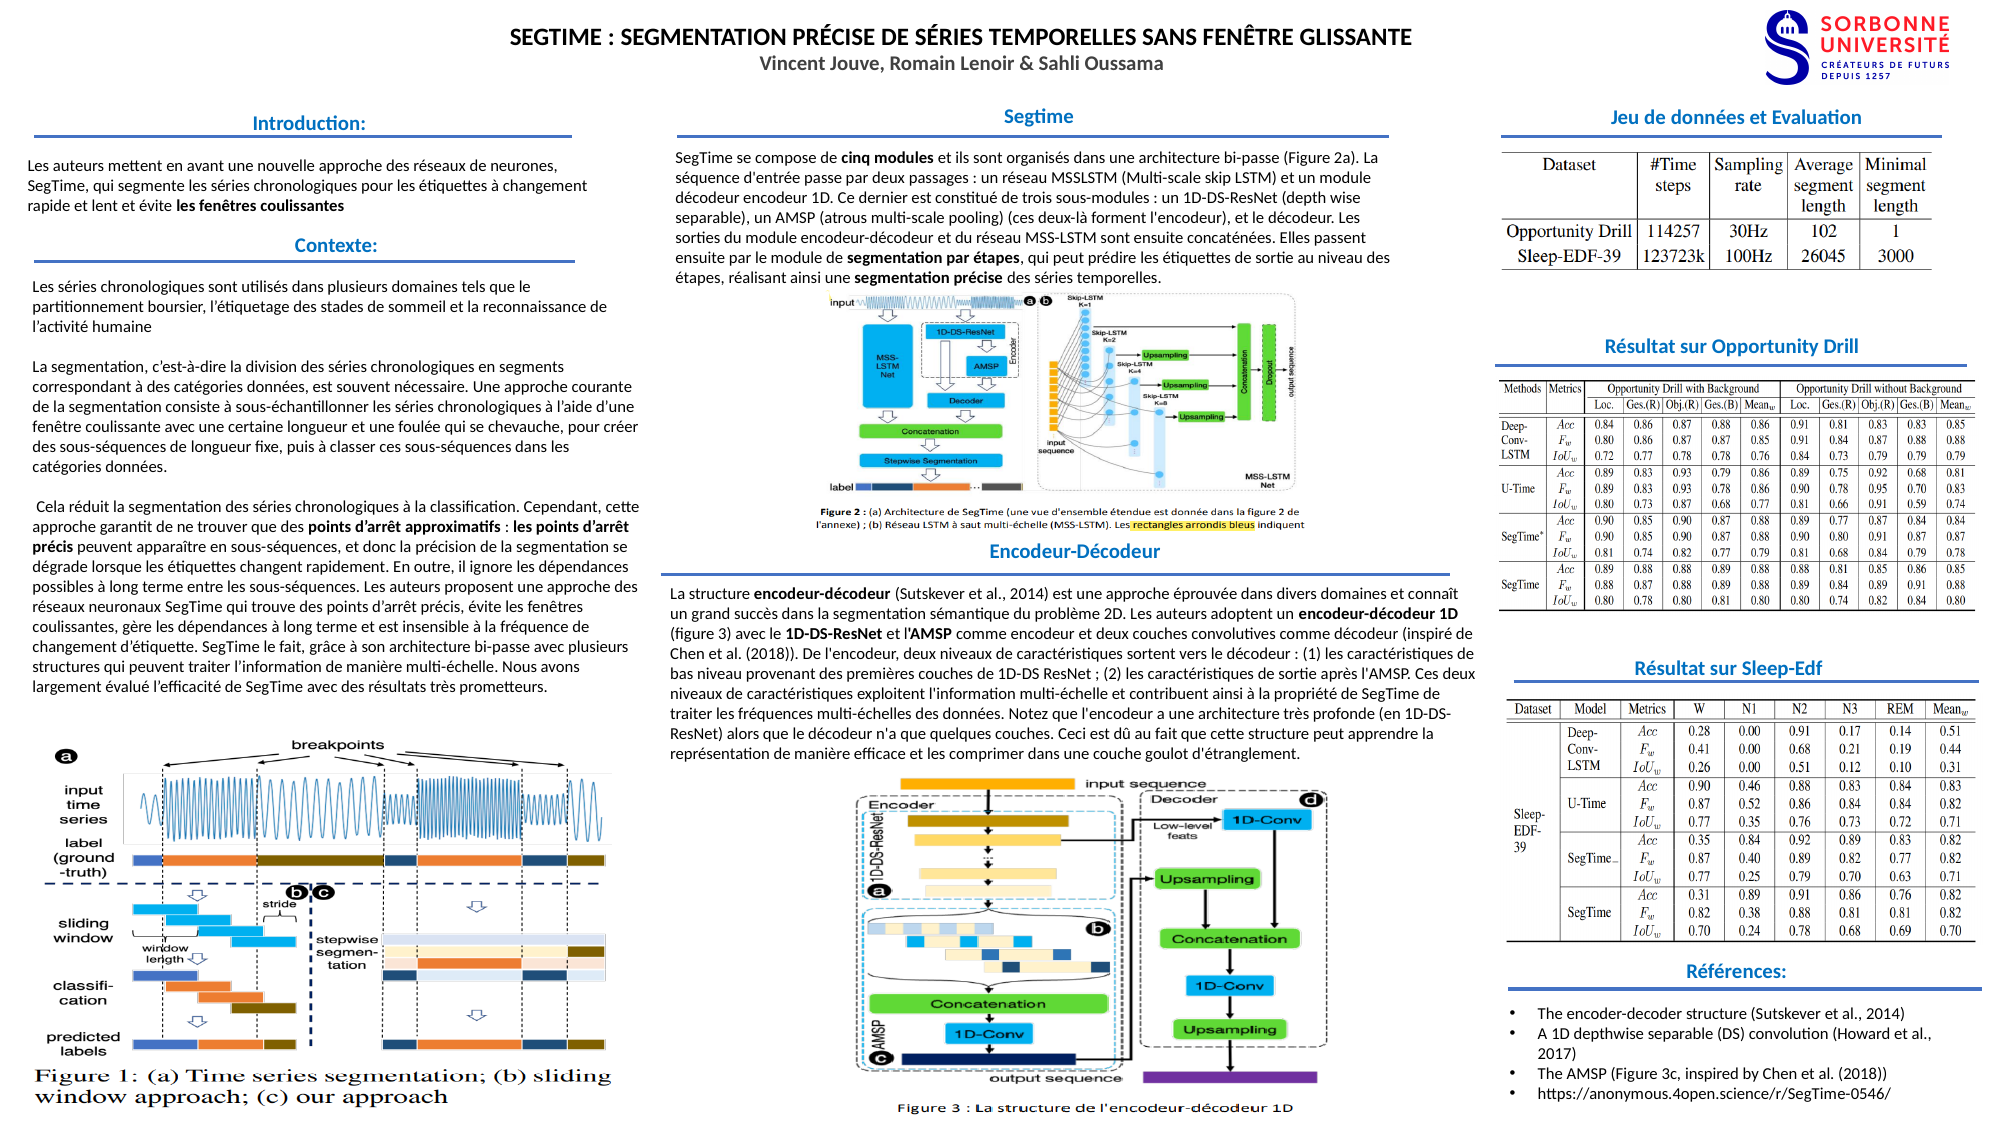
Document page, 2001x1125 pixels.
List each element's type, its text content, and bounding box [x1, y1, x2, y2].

text_box Jeu de données et Evaluation [1570, 95, 1904, 135]
text_box Résultat sur Sleep-Edf [1508, 647, 1949, 687]
text_box Encodeur-Décodeur La structure encodeur-décodeur (Sutskever et al., 2014) est une approche éprouvée dans divers domaines et connaît un grand succès dans la segmentation sémantique du problème 2D. Les auteurs adoptent un encodeur-décodeur 1D (figure 3) avec le 1D-DS-ResNet et l'AMSP comme encodeur et deux couches convolutives comme décodeur (inspiré de Chen et al. (2018)). De l'encodeur, deux niveaux de caractéristiques sortent vers le décodeur : (1) les caractéristiques de bas niveau provenant des premières couches de 1D-DS ResNet ; (2) les caractéristiques de sortie après l'AMSP. Ces deux niveaux de caractéristiques exploitent l'information multi-échelle et contribuent ainsi à la propriété de SegTime de traiter les fréquences multi-échelles des données. Notez que l'encodeur a une architecture très profonde (en 1D-DS-ResNet) alors que le décodeur n'a que quelques couches. Ceci est dû au fait que cette structure peut apprendre la représentation de manière efficace et les comprimer dans une couche goulot d'étranglement. [655, 530, 1495, 770]
picture [1498, 693, 1983, 945]
text_box SEGTIME : SEGMENTATION PRÉCISE DE SÉRIES TEMPORELLES SANS FENÊTRE GLISSANTE Vincent Jouve, Romain Lenoir & Sahli Oussama [266, 12, 1658, 83]
picture [805, 290, 1321, 535]
text_box Segtime SegTime se compose de cinq modules et ils sont organisés dans une architecture bi-passe (Figure 2a). La séquence d'entrée passe par deux passages : un réseau MSSLSTM (Multi-scale skip LSTM) et un module décodeur encodeur 1D. Ce dernier est constitué de trois sous-modules : un 1D-DS-ResNet (depth wise separable), un AMSP (atrous multi-scale pooling) (ces deux-là forment l'encodeur), et le décodeur. Les sorties du module encodeur-décodeur et du réseau MSS-LSTM sont ensuite concaténées. Elles passent ensuite par le module de segmentation par étapes, qui peut prédire les étiquettes de sortie au niveau des étapes, réalisant ainsi une segmentation précise des séries temporelles. [660, 94, 1418, 295]
text_box Résultat sur Opportunity Drill [1524, 324, 1940, 364]
picture [1764, 10, 1949, 85]
picture [1494, 148, 1949, 277]
picture [820, 772, 1353, 1123]
text_box Introduction: Les auteurs mettent en avant une nouvelle approche des réseaux de neurones, SegTime, qui segmente les séries chronologiques pour les étiquettes à changement rapide et lent et évite les fenêtres coulissantes [12, 102, 606, 223]
text_box Références: The encoder-decoder structure (Sutskever et al., 2014) A 1D depthwise separable (DS) convolution (Howard et al., 2017) The AMSP (Figure 3c, inspired by Chen et al. (2018)) https://anonymous.4open.science/r/SegTime-0546/ [1494, 950, 1979, 1111]
picture [1494, 376, 1979, 616]
picture [34, 707, 660, 1113]
text_box Contexte: Les séries chronologiques sont utilisés dans plusieurs domaines tels que le partitionnement boursier, l’étiquetage des stades de sommeil et la reconnaissance de l’activité humaine La segmentation, c’est-à-dire la division des séries chronologiques en segments correspondant à des catégories données, est souvent nécessaire. Une approche courante de la segmentation consiste à sous-échantillonner les séries chronologiques à l’aide d’une fenêtre coulissante avec une certaine longueur et une foulée qui se chevauche, pour créer des sous-séquences de longueur fixe, puis à classer ces sous-séquences dans les catégories données. Cela réduit la segmentation des séries chronologiques à la classification. Cependant, cette approche garantit de ne trouver que des points d’arrêt approximatifs : les points d’arrêt précis peuvent apparaître en sous-séquences, et donc la précision de la segmentation se dégrade lorsque les étiquettes changent rapidement. En outre, il ignore les dépendances possibles à long terme entre les sous-séquences. Les auteurs proposent une approche des réseaux neuronaux SegTime qui trouve des points d’arrêt précis, évite les fenêtres coulissantes, gère les dépendances à long terme et est insensible à la fréquence de changement d’étiquette. SegTime le fait, grâce à son architecture bi-passe avec plusieurs structures qui peuvent traiter l’information de manière multi-échelle. Nous avons largement évalué l’efficacité de SegTime avec des résultats très prometteurs. [17, 223, 656, 703]
